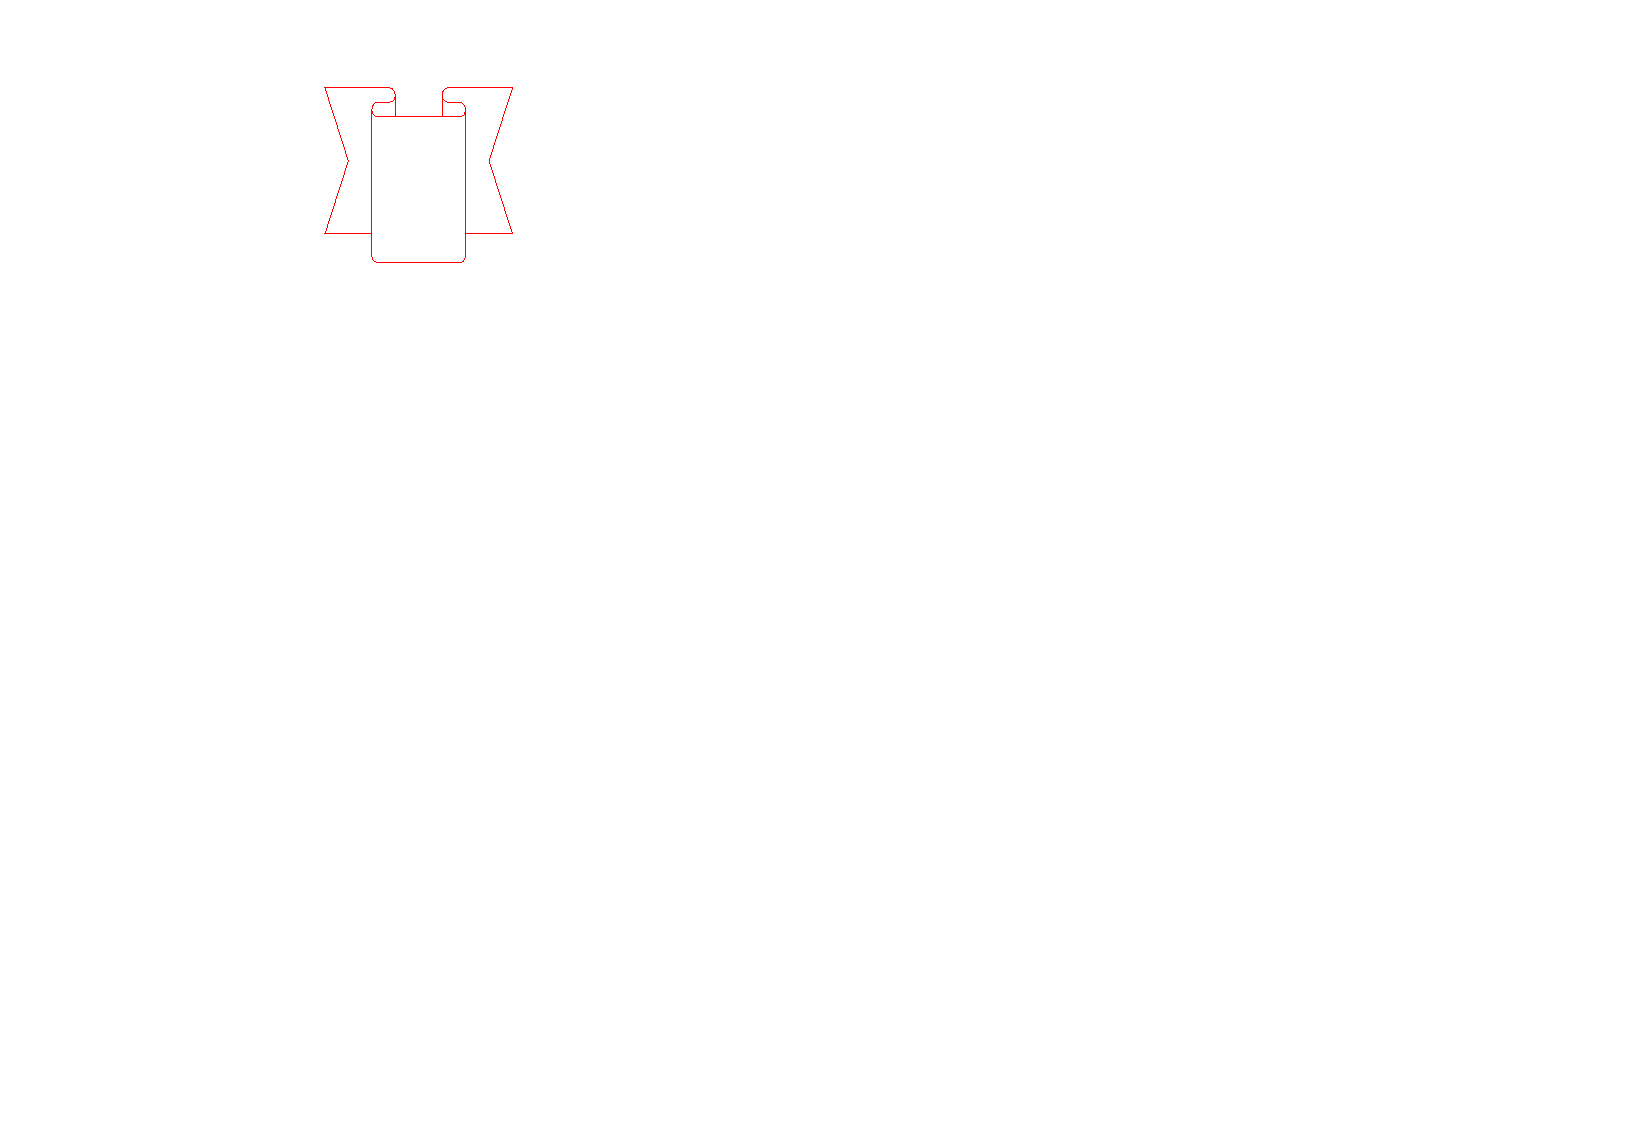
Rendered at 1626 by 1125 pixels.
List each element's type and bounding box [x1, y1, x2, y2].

text_box [324, 87, 513, 263]
